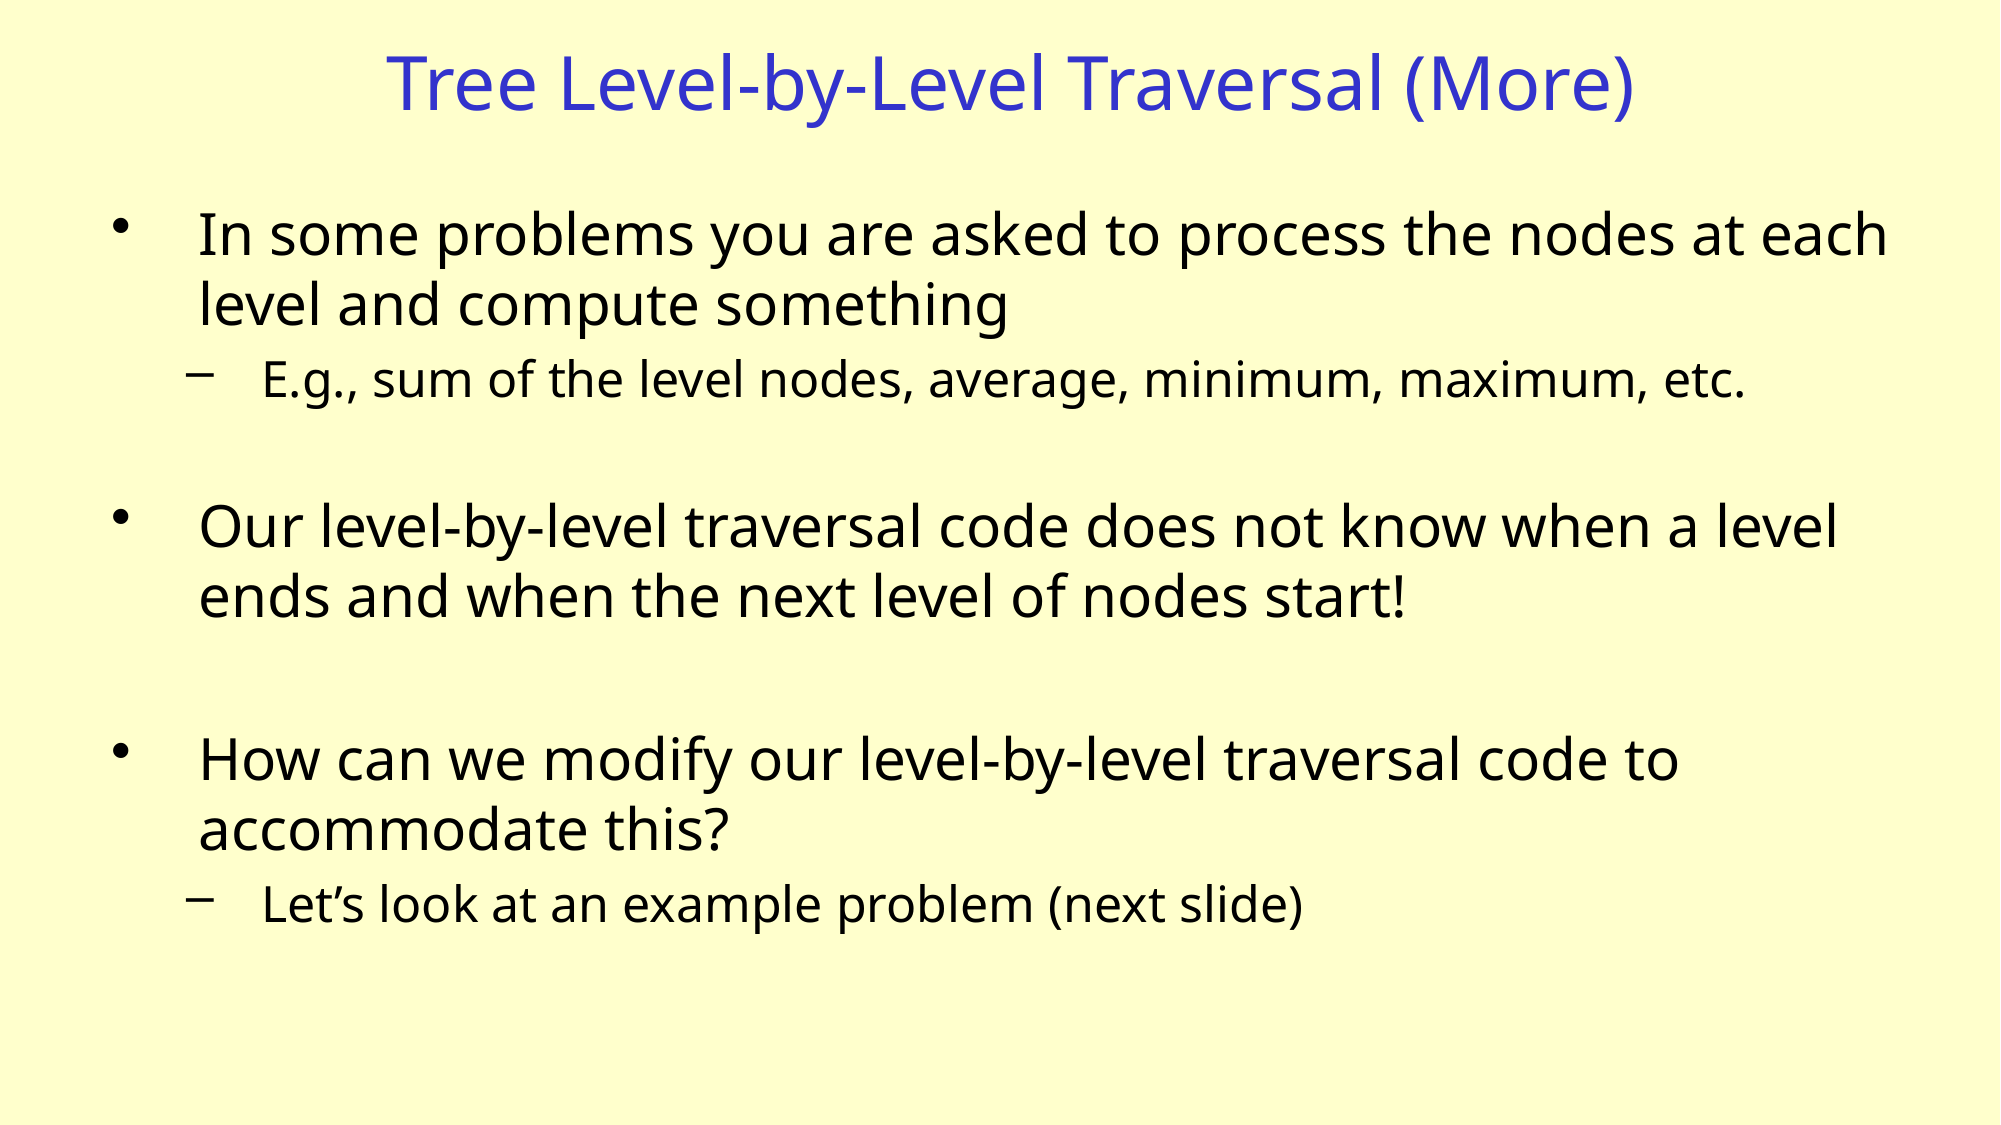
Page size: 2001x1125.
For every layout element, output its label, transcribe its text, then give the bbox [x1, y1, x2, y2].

title Tree Level-by-Level Traversal (More) [295, 23, 1727, 138]
text_box In some problems you are asked to process the nodes at each level and compute something E.g., sum of the level nodes, average, minimum, maximum, etc. Our level-by-level traversal code does not know when a level ends and when the next level of nodes start! How can we modify our level-by-level traversal code to accommodate this? Let’s look at an example problem (next slide) [96, 189, 1938, 1076]
